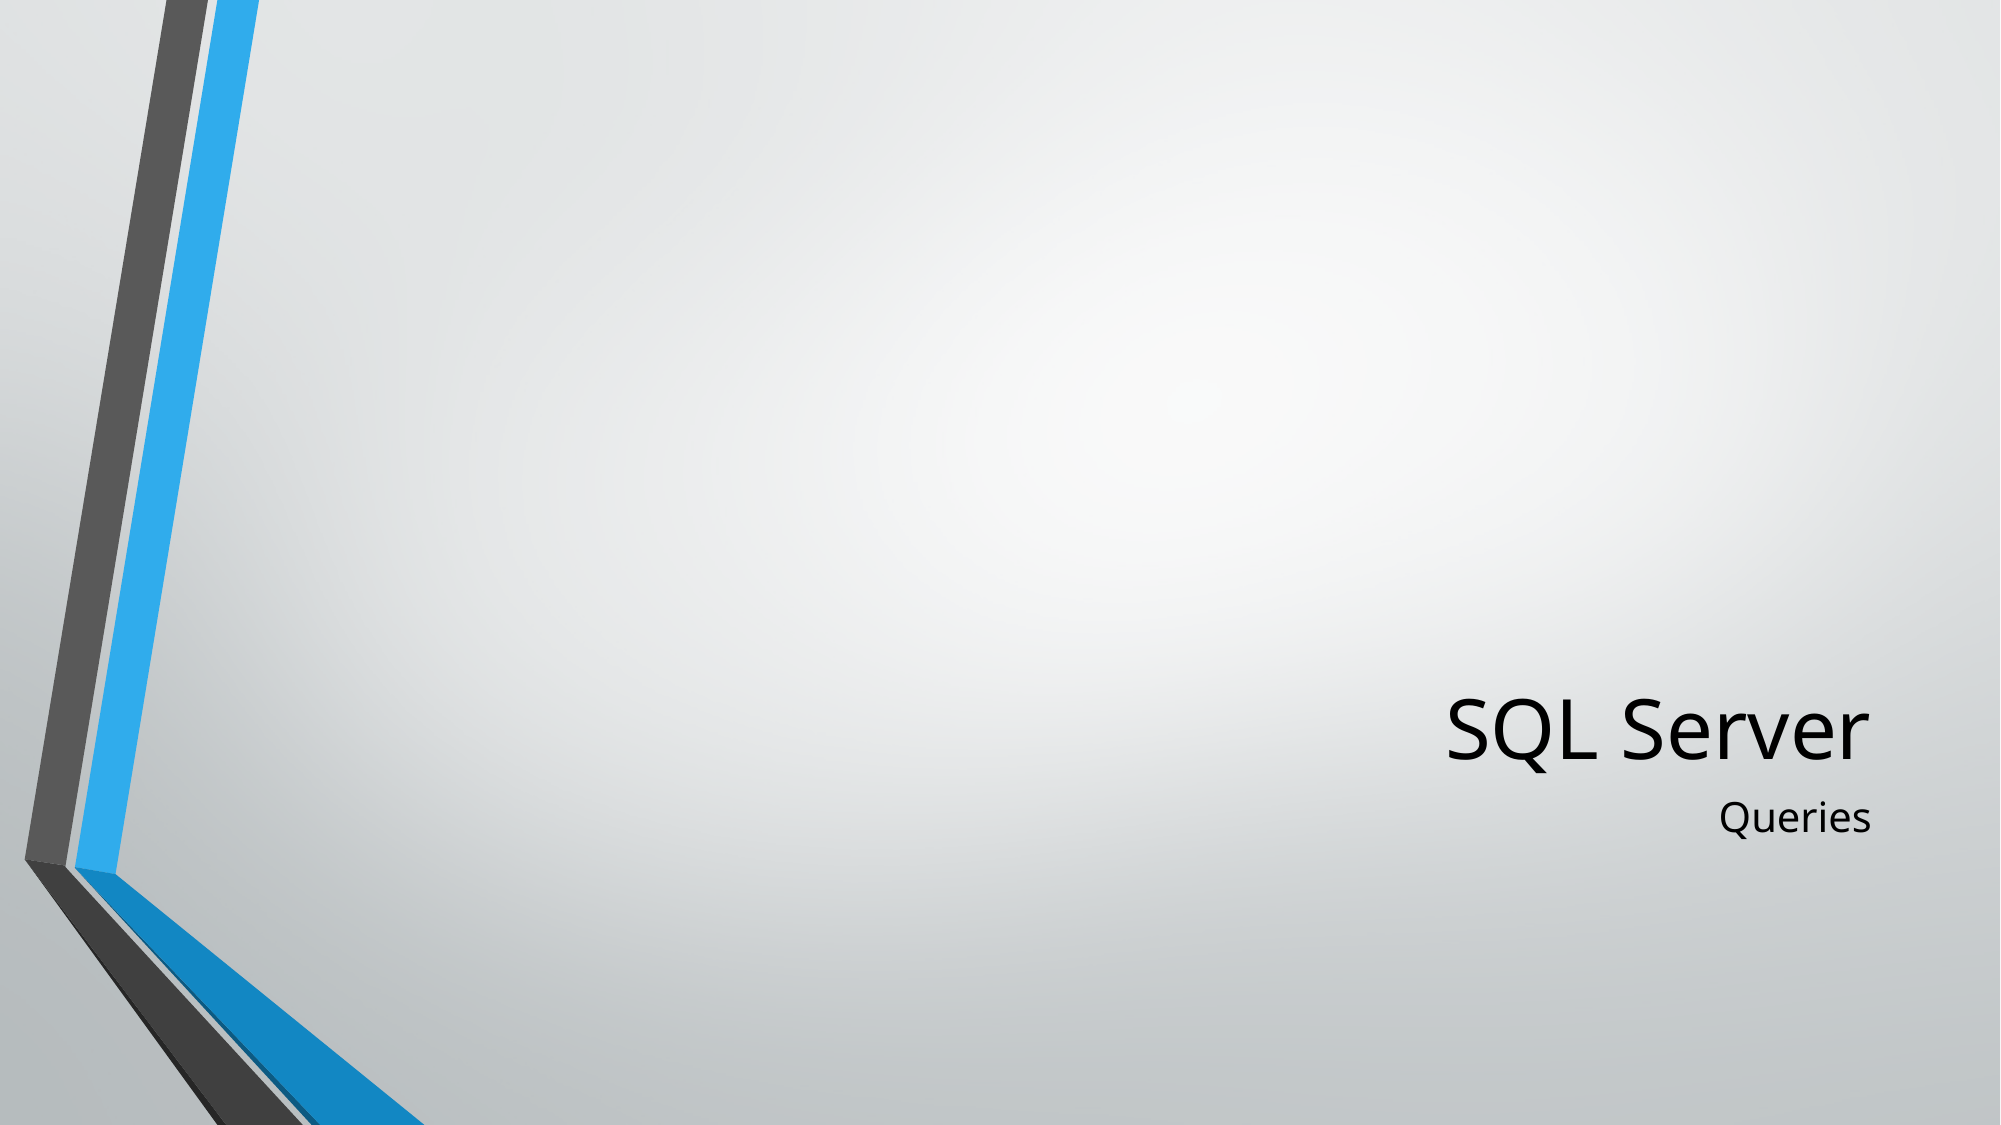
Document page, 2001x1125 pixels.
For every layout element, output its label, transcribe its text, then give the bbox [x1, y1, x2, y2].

list Queries [421, 783, 1887, 925]
title SQL Server [421, 437, 1887, 783]
